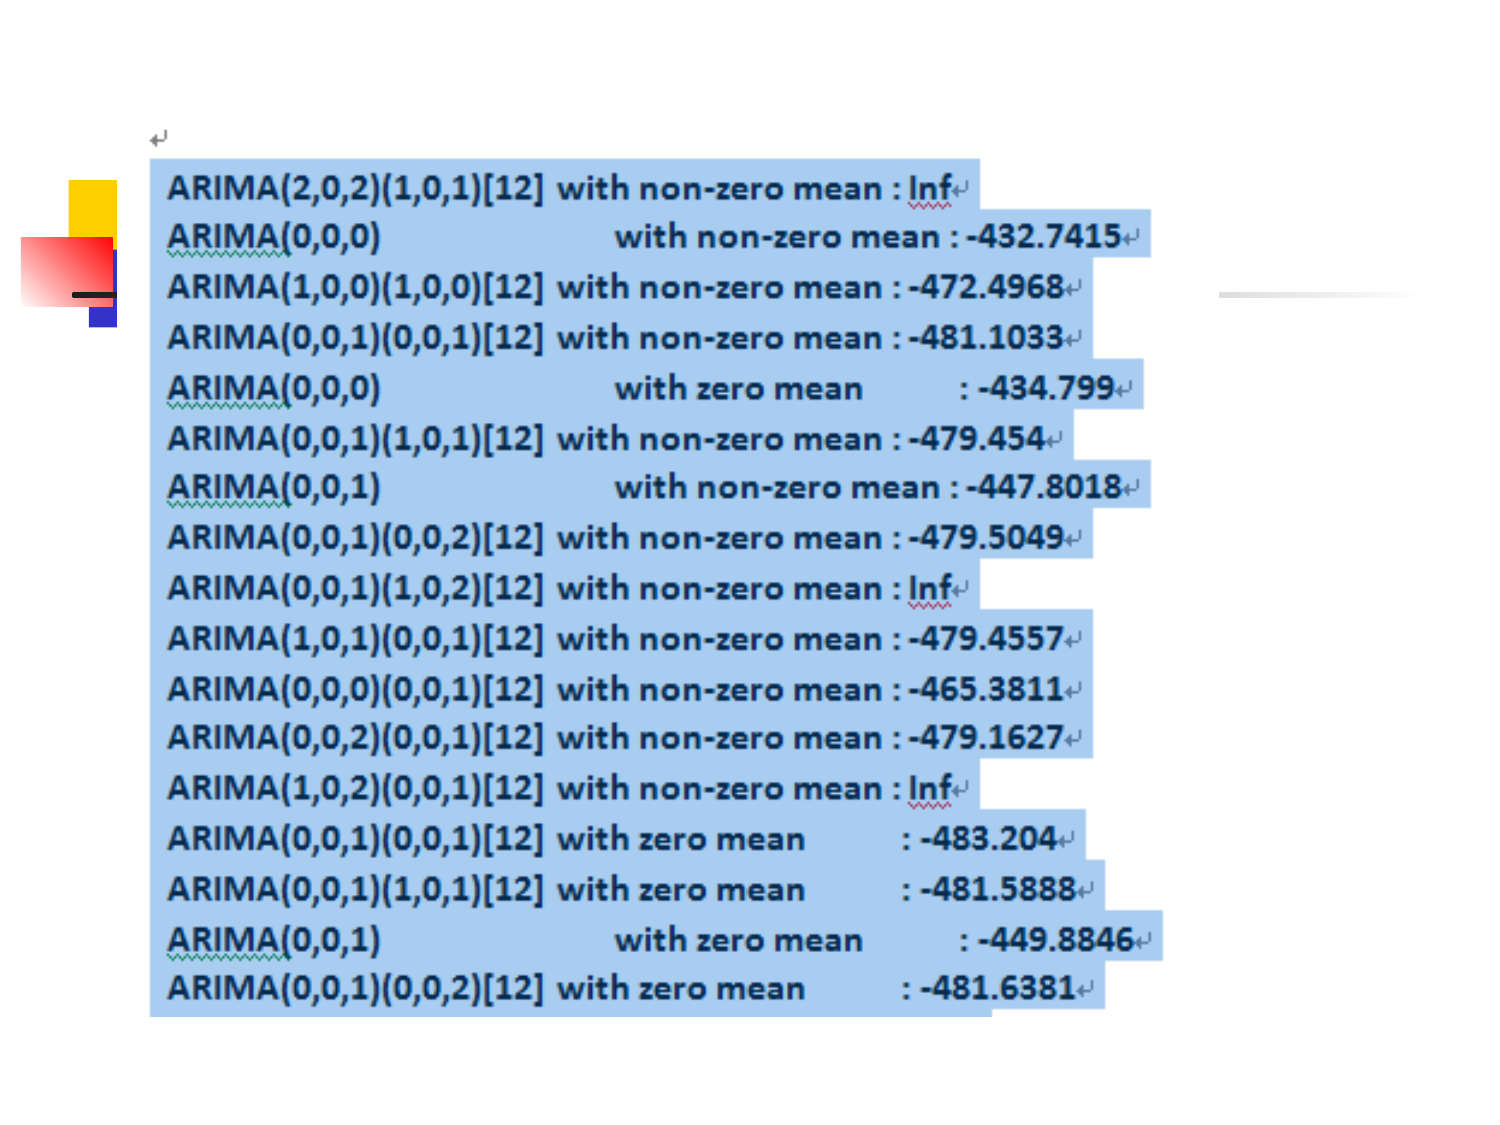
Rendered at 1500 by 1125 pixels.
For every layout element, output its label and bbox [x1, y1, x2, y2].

list [116, 128, 1219, 1017]
